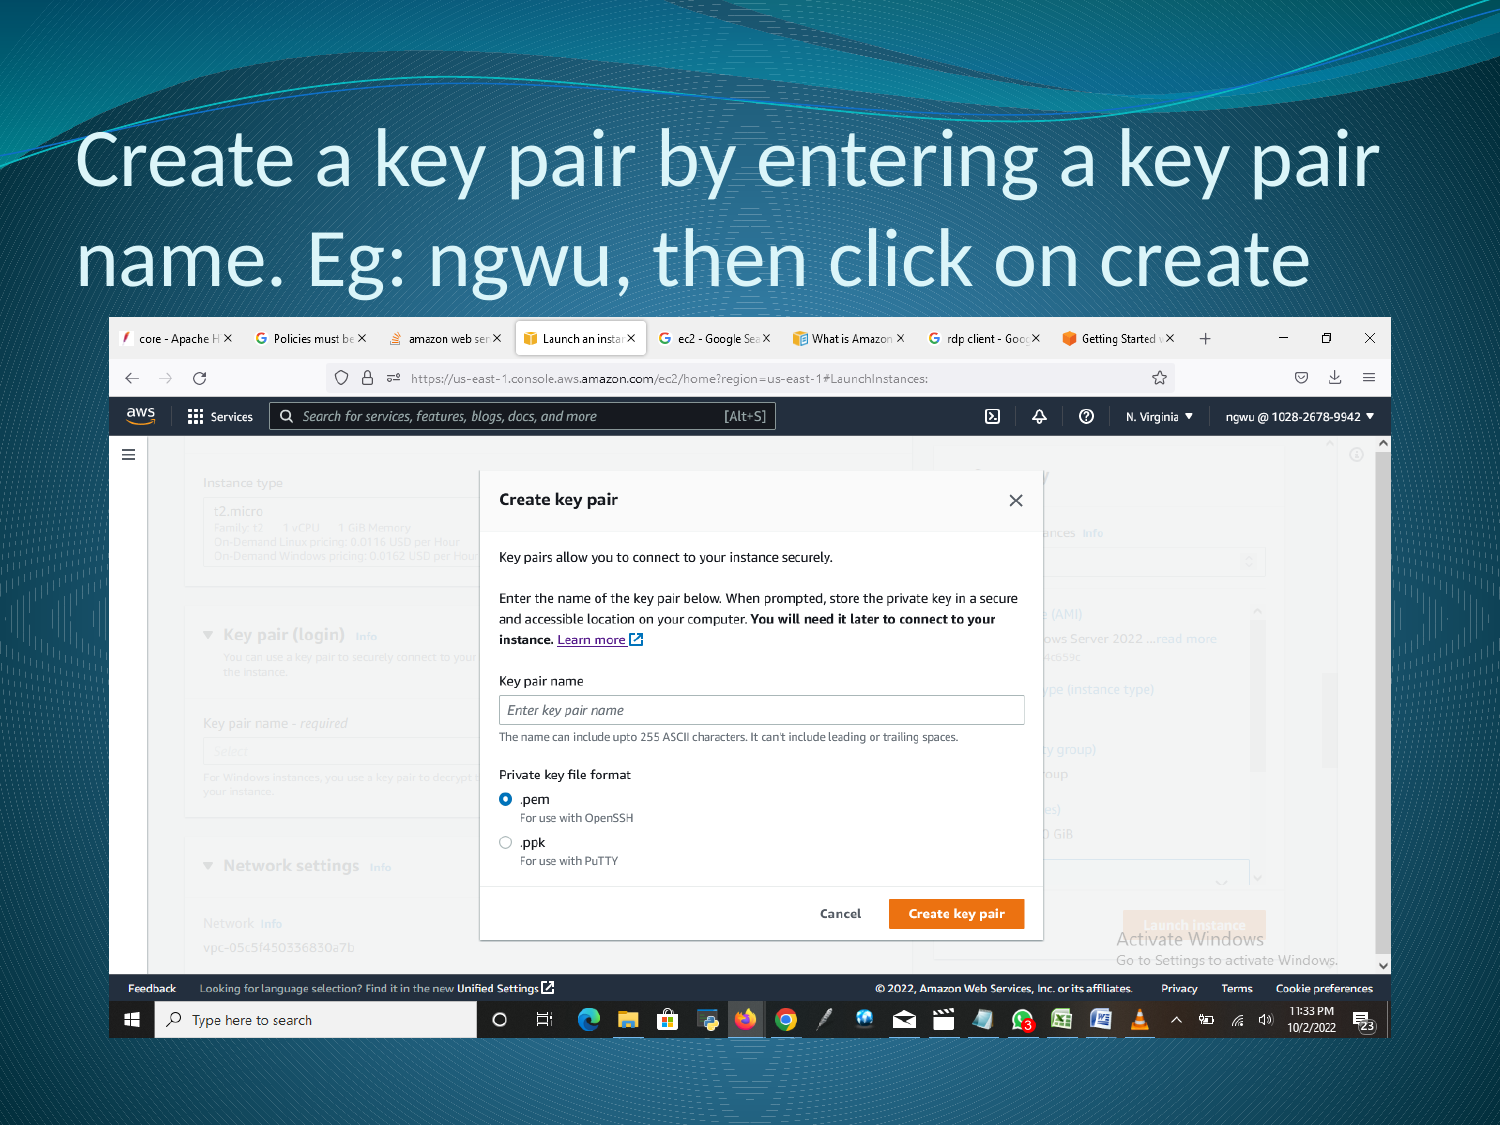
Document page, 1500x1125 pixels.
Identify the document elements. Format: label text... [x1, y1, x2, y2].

title Create a key pair by entering a key pair name. Eg: ngwu, then click on create [75, 115, 1425, 303]
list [109, 317, 1391, 1038]
